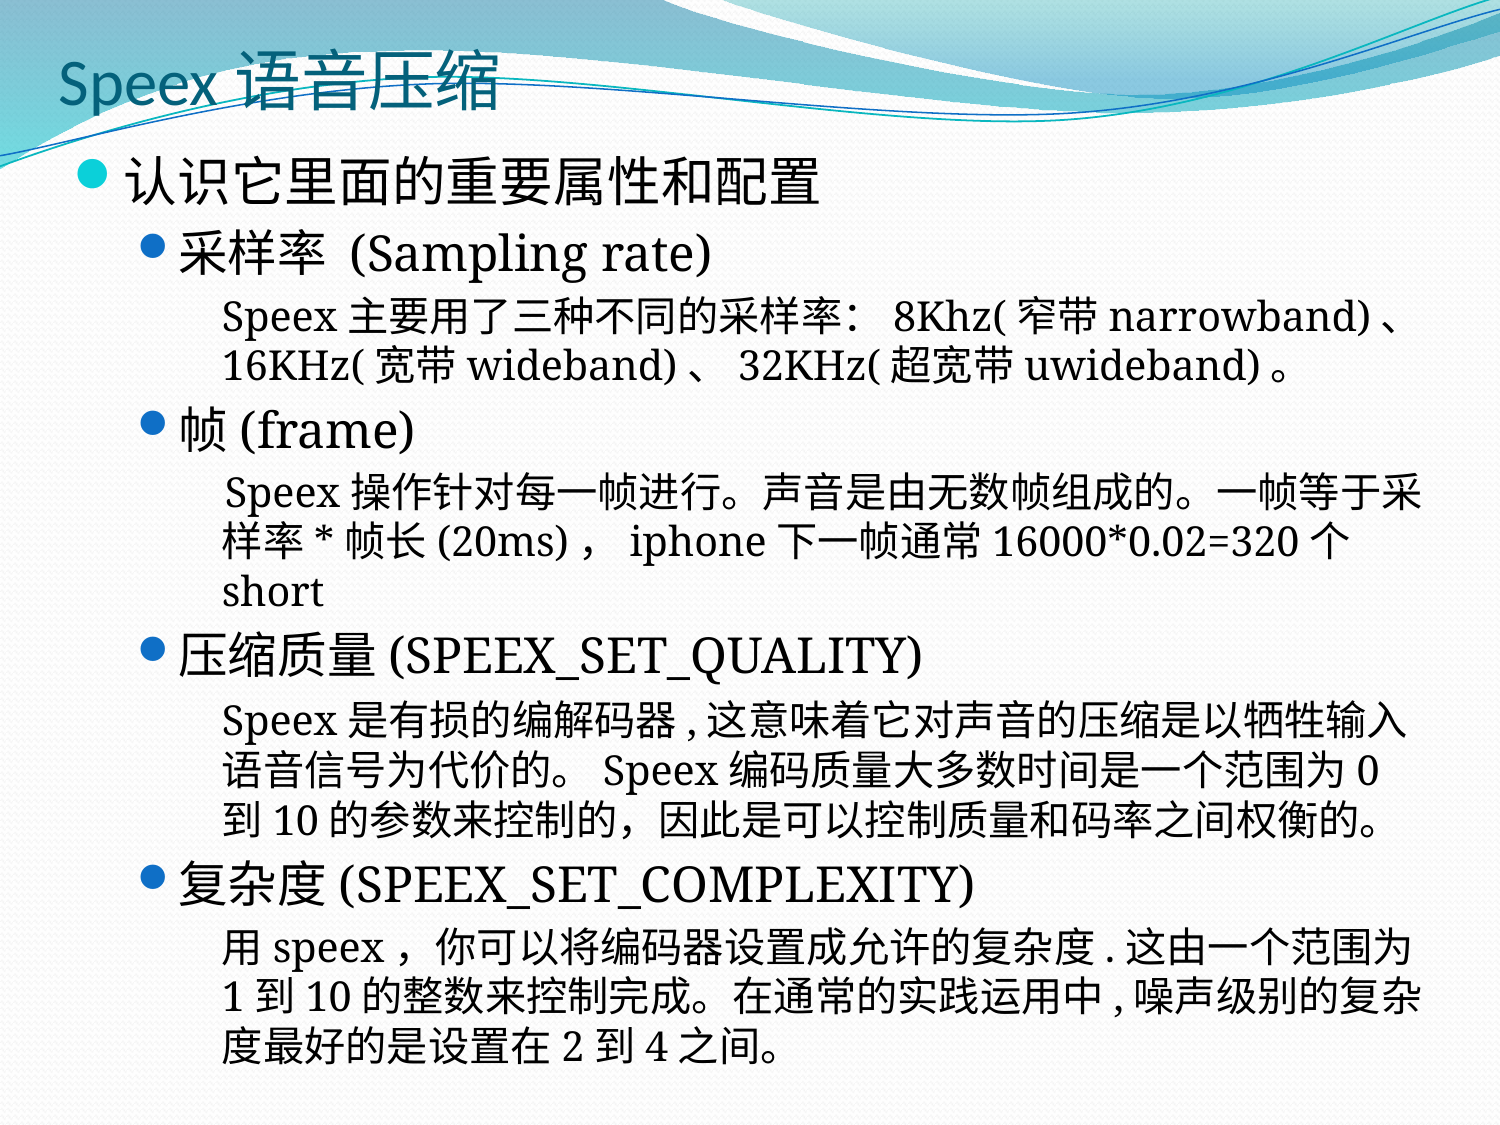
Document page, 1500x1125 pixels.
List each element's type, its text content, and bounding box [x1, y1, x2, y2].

list 认识它里面的重要属性和配置 采样率 (Sampling rate) Speex主要用了三种不同的采样率：8Khz(窄带narrowband)、16KHz(宽带wideband)、32KHz(超宽带uwideband)。 帧(frame) Speex操作针对每一帧进行。声音是由无数帧组成的。一帧等于采样率*帧长(20ms)，iphone下一帧通常16000*0.02=320个short 压缩质量(SPEEX_SET_QUALITY) Speex是有损的编解码器,这意味着它对声音的压缩是以牺牲输入语音信号为代价的。Speex编码质量大多数时间是一个范围为0到10的参数来控制的，因此是可以控制质量和码率之间权衡的。 复杂度(SPEEX_SET_COMPLEXITY) 用speex，你可以将编码器设置成允许的复杂度.这由一个范围为1到10的整数来控制完成。在通常的实践运用中,噪声级别的复杂度最好的是设置在2到4之间。 [58, 140, 1442, 1102]
title Speex语音压缩 [58, 23, 1442, 119]
